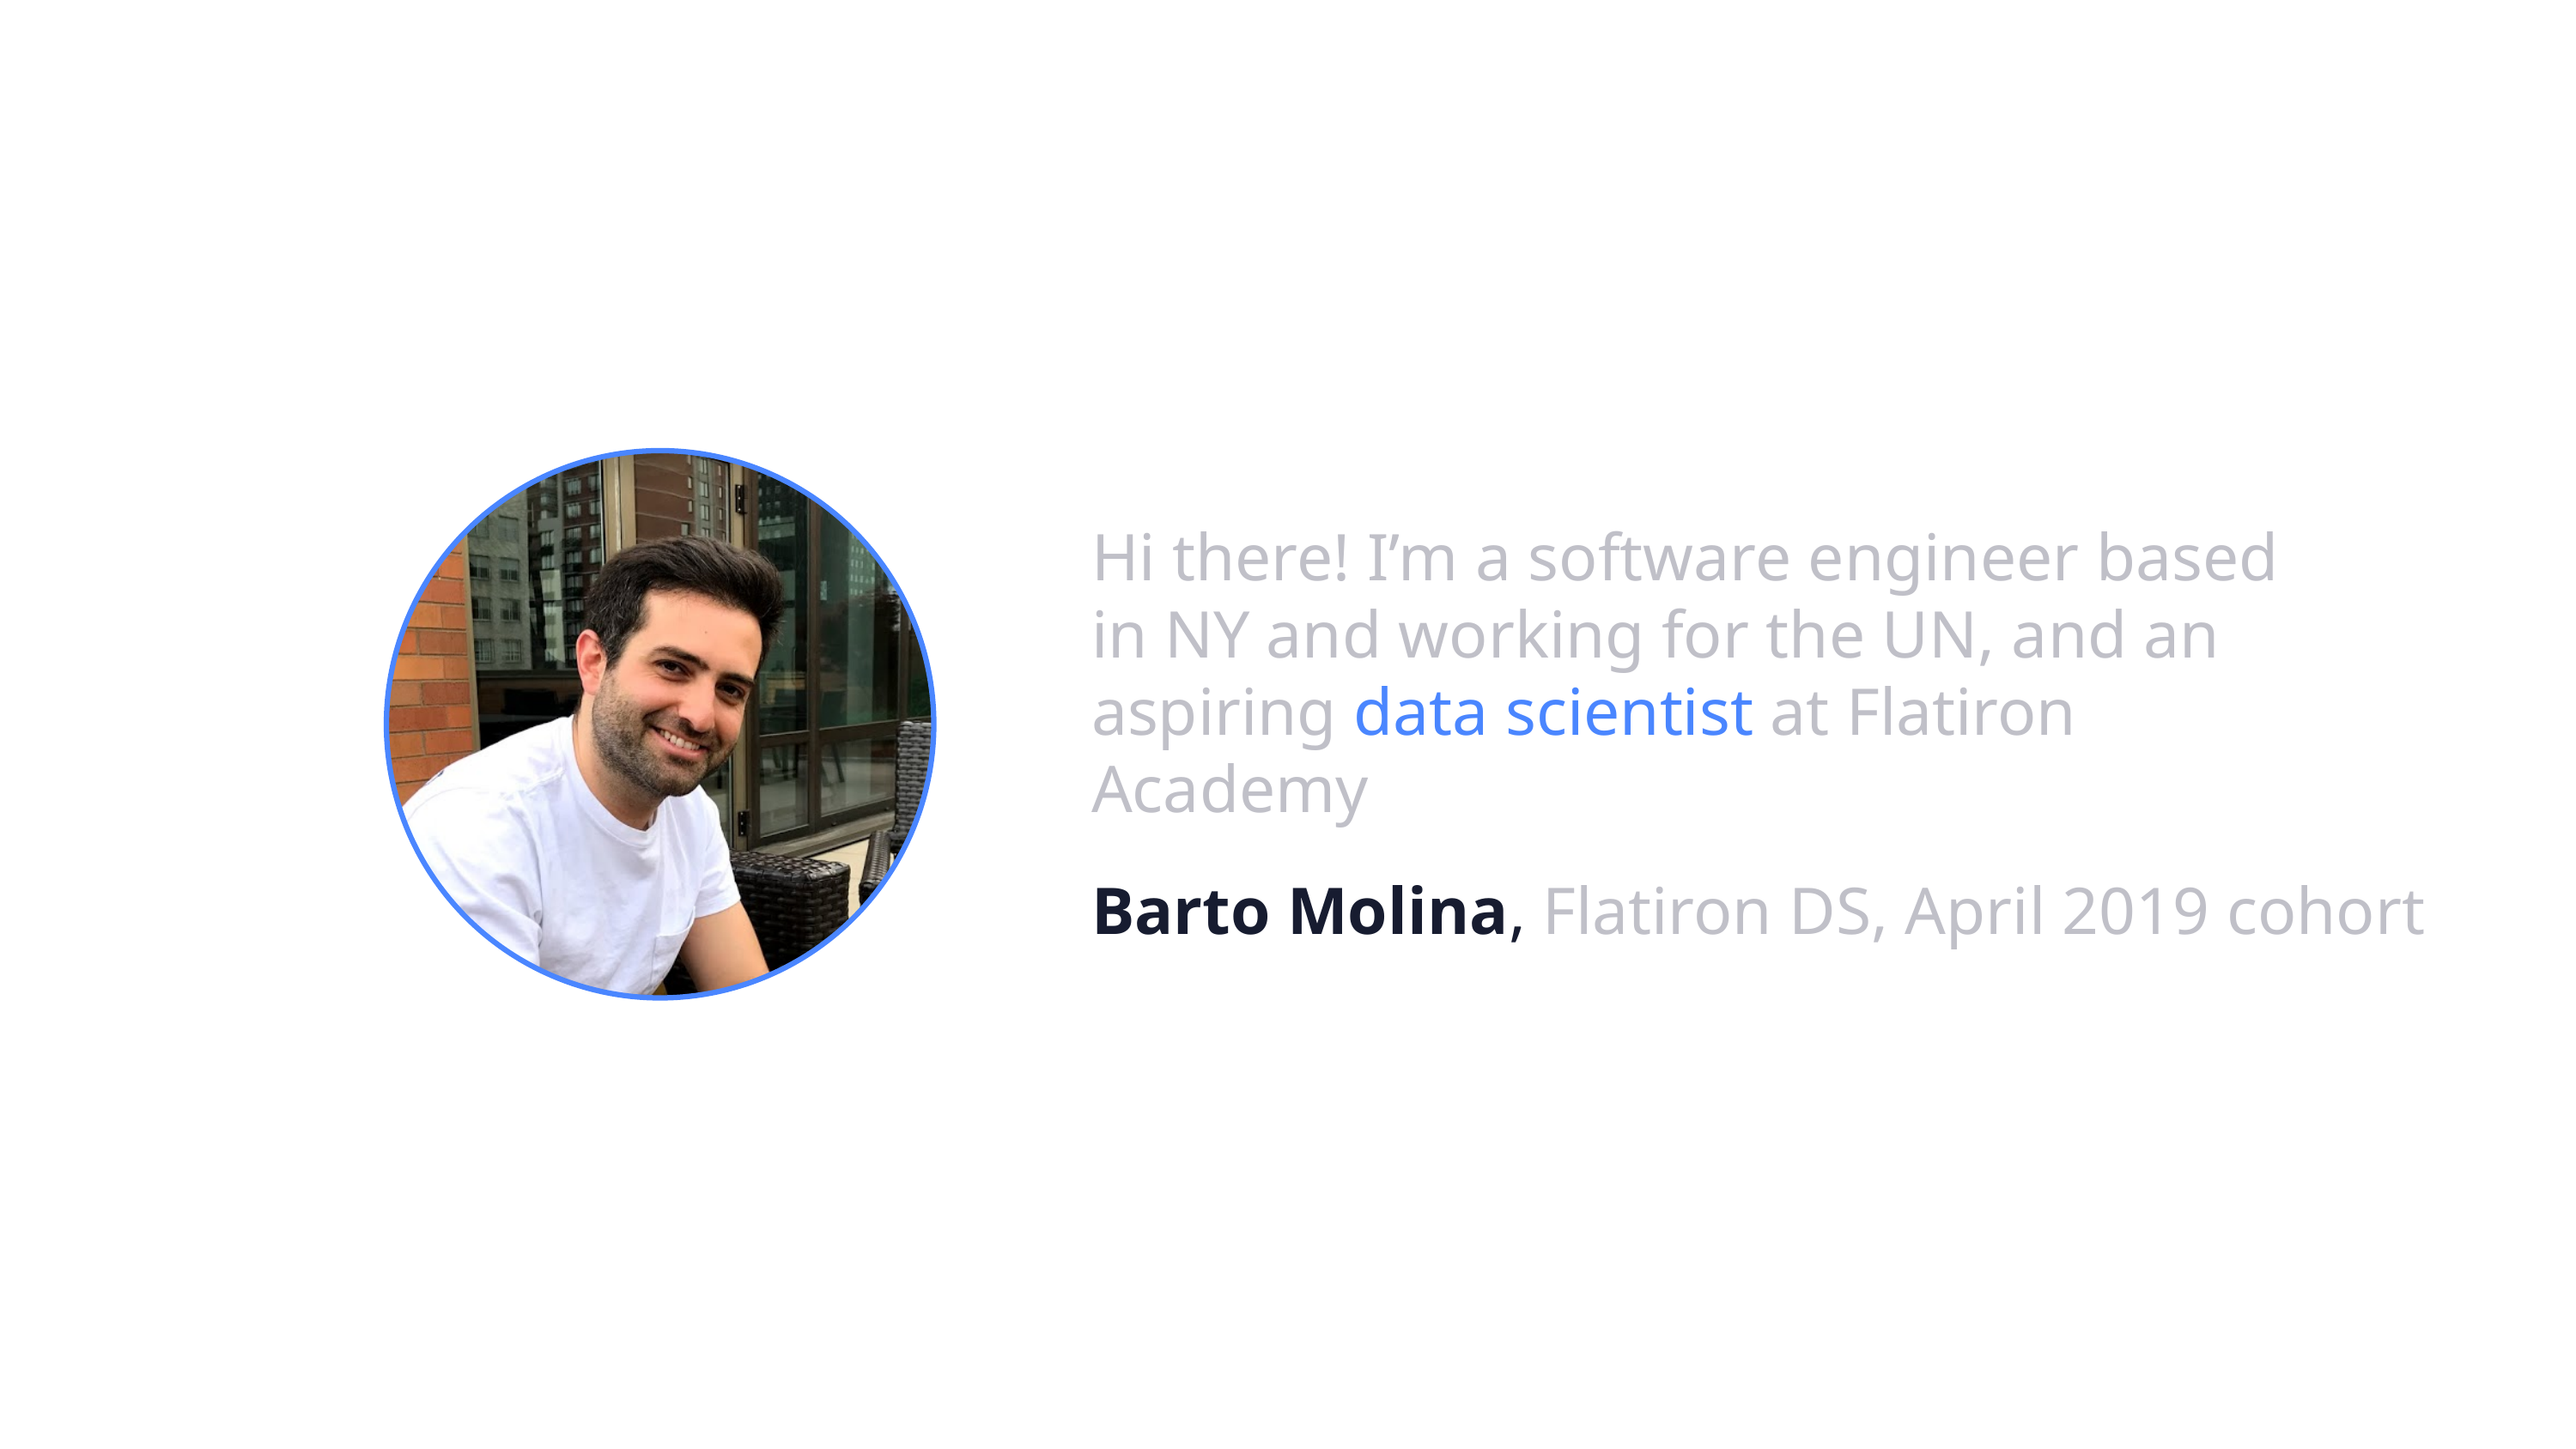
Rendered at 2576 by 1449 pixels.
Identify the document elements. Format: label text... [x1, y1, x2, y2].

text_box Hi there! I’m a software engineer based in NY and working for the UN, and an aspiring data scientist at Flatiron Academy [1078, 509, 2351, 832]
text_box Barto Molina, Flatiron DS, April 2019 cohort [1078, 864, 2474, 954]
picture [386, 450, 934, 998]
